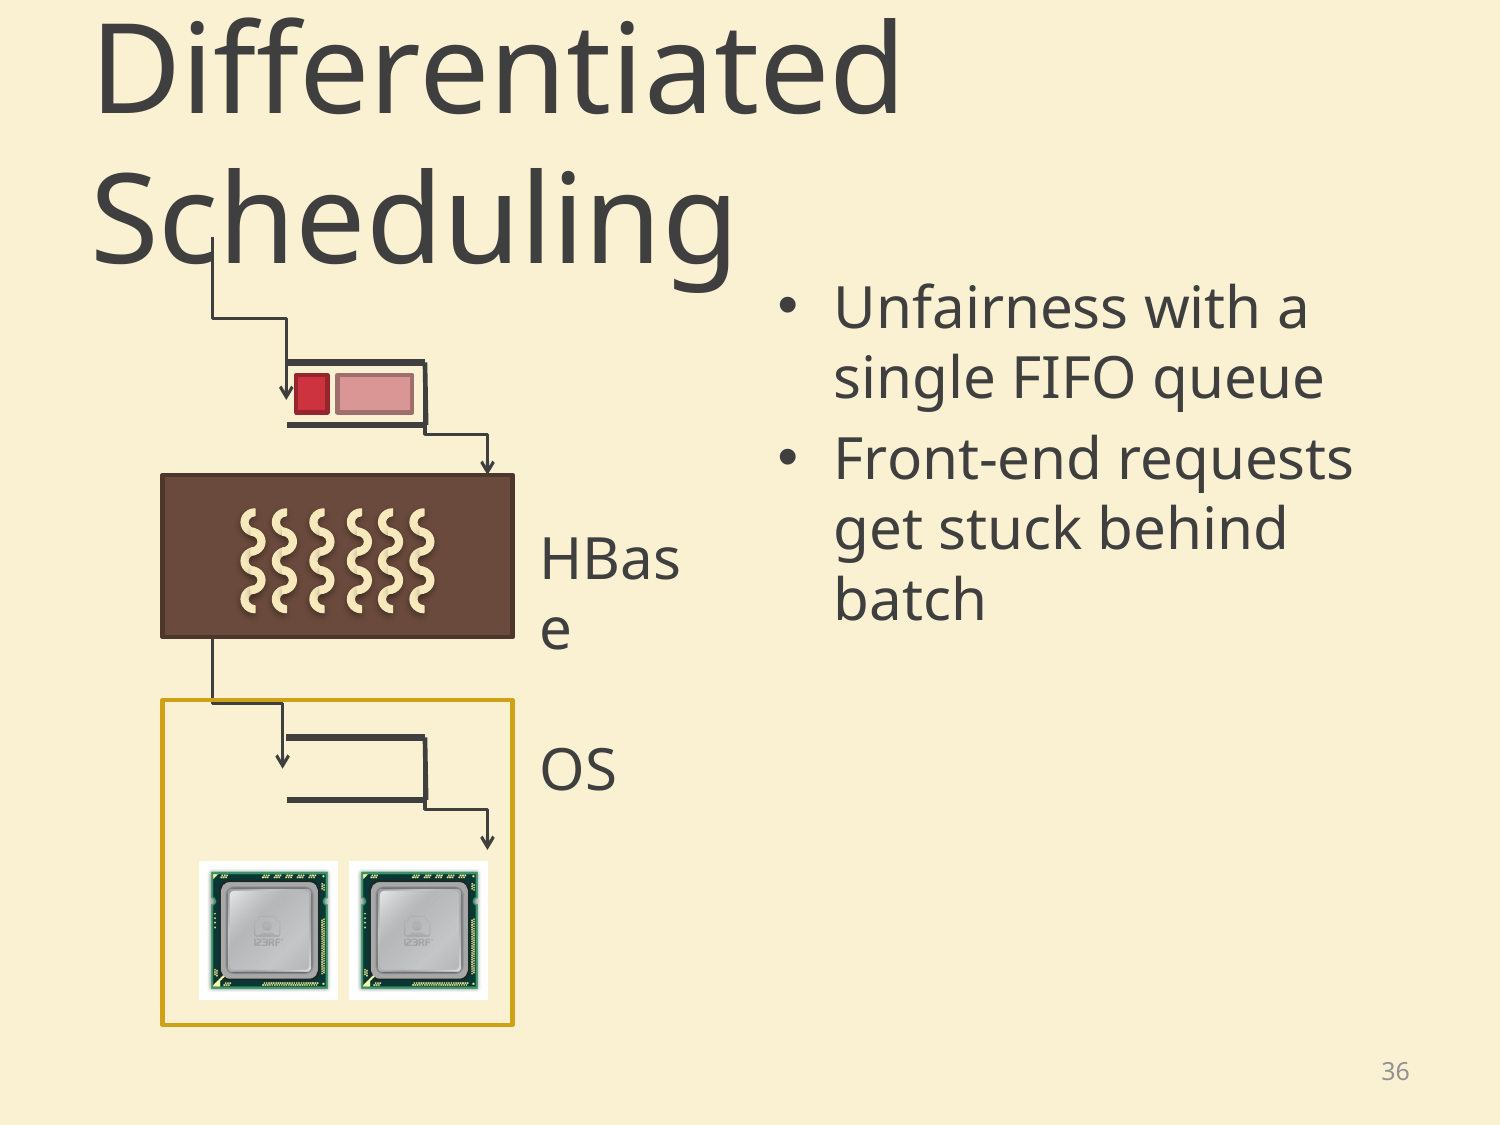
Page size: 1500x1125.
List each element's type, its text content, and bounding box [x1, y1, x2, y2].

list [198, 861, 338, 1001]
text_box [415, 402, 498, 466]
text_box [407, 508, 438, 613]
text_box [374, 508, 407, 613]
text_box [237, 508, 269, 613]
title Differentiated Scheduling [75, 45, 1425, 233]
list Unfairness with a single FIFO queue Front-end requests get stuck behind batch [762, 262, 1425, 1005]
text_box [286, 362, 427, 426]
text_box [306, 508, 338, 613]
text_box HBase [525, 514, 713, 669]
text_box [343, 508, 373, 613]
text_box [181, 667, 314, 739]
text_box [415, 777, 498, 841]
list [348, 861, 488, 1001]
text_box OS [525, 725, 713, 810]
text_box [269, 508, 301, 613]
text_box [286, 737, 427, 801]
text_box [167, 281, 331, 356]
text_box [160, 473, 515, 639]
slide_number 36 [1074, 1042, 1425, 1103]
text_box [160, 698, 515, 1027]
